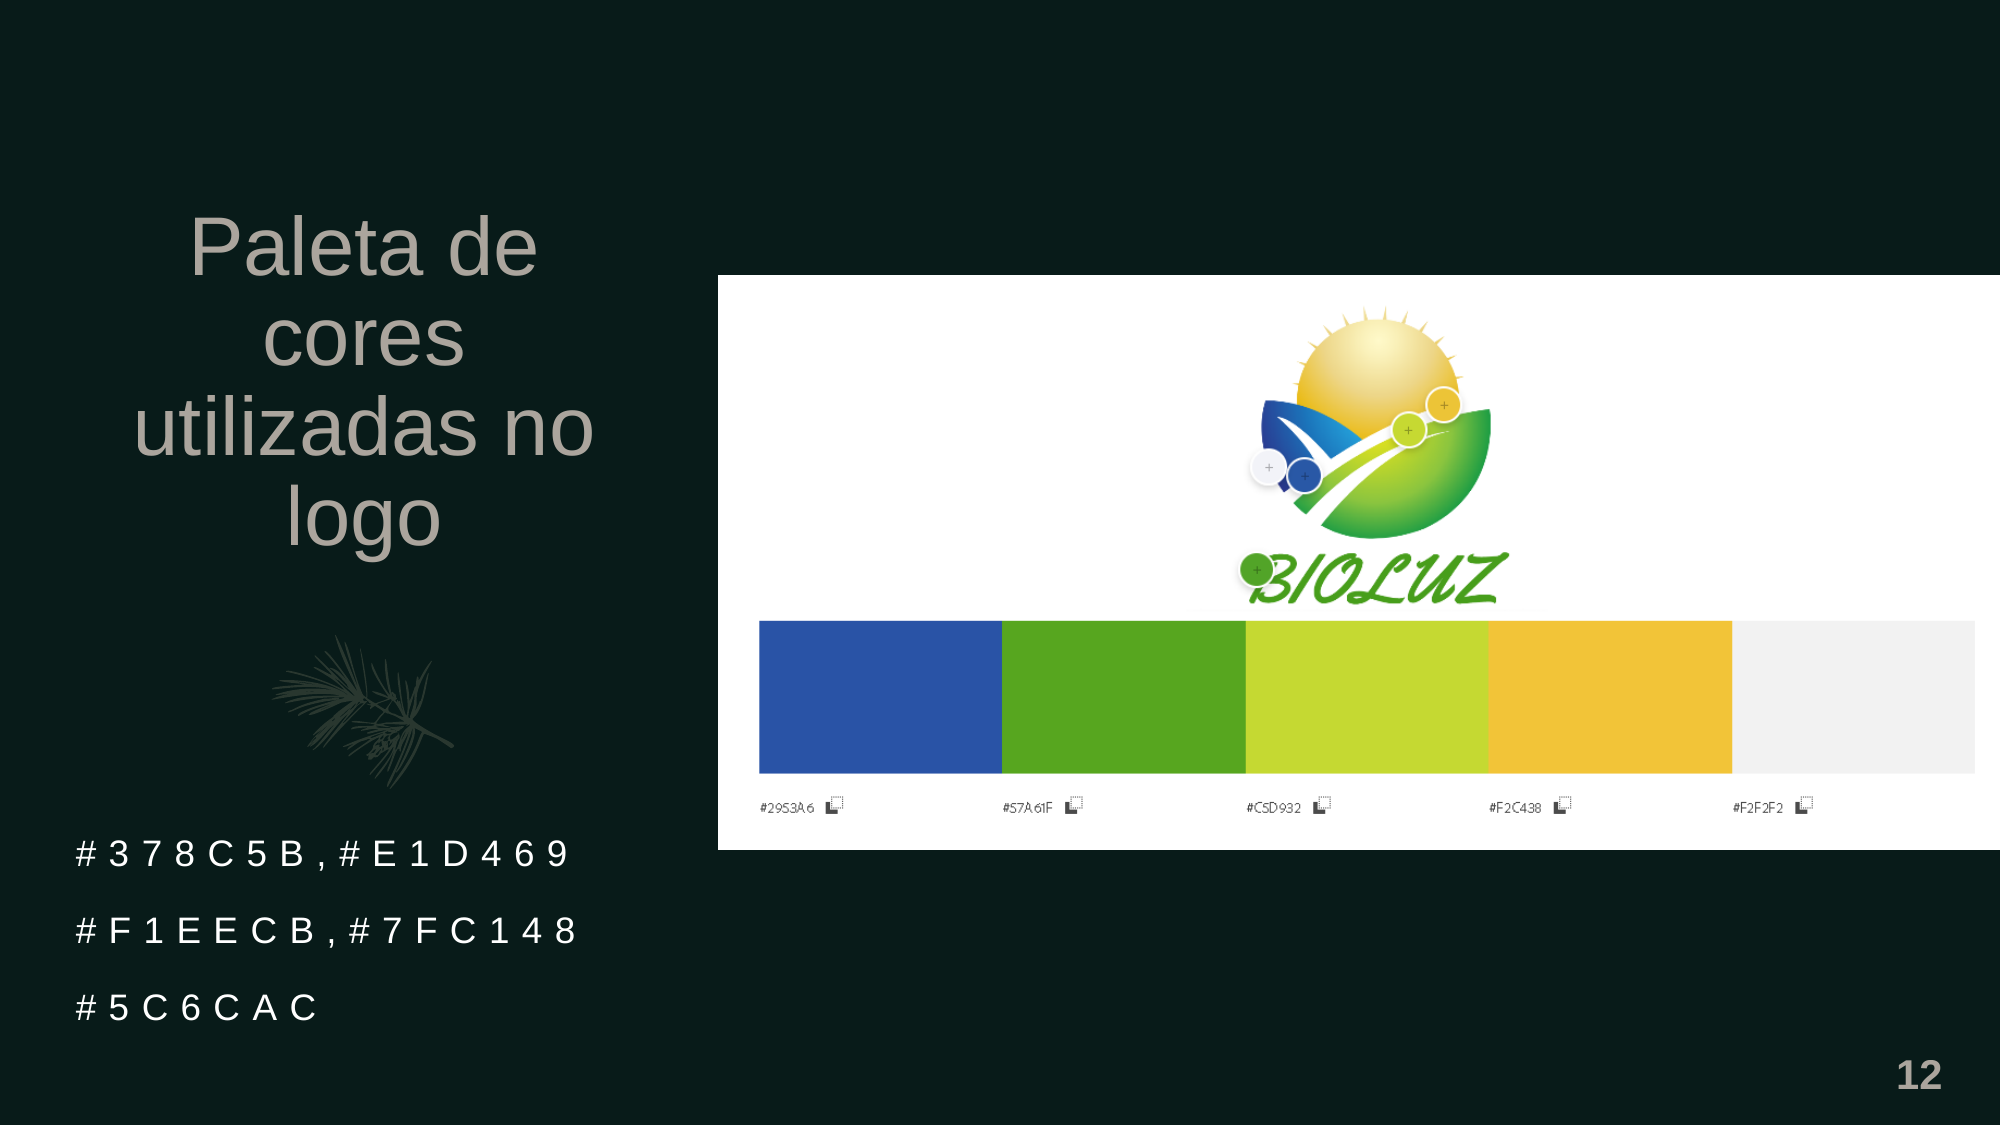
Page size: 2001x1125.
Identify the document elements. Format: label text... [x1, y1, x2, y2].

title Paleta de cores utilizadas no logo [112, 70, 617, 571]
slide_number 12 [1725, 1042, 1958, 1103]
picture [718, 275, 2000, 850]
subtitle #378c5b,#e1d469 #f1eecb,#7fc148 #5c6cac [60, 800, 606, 1103]
